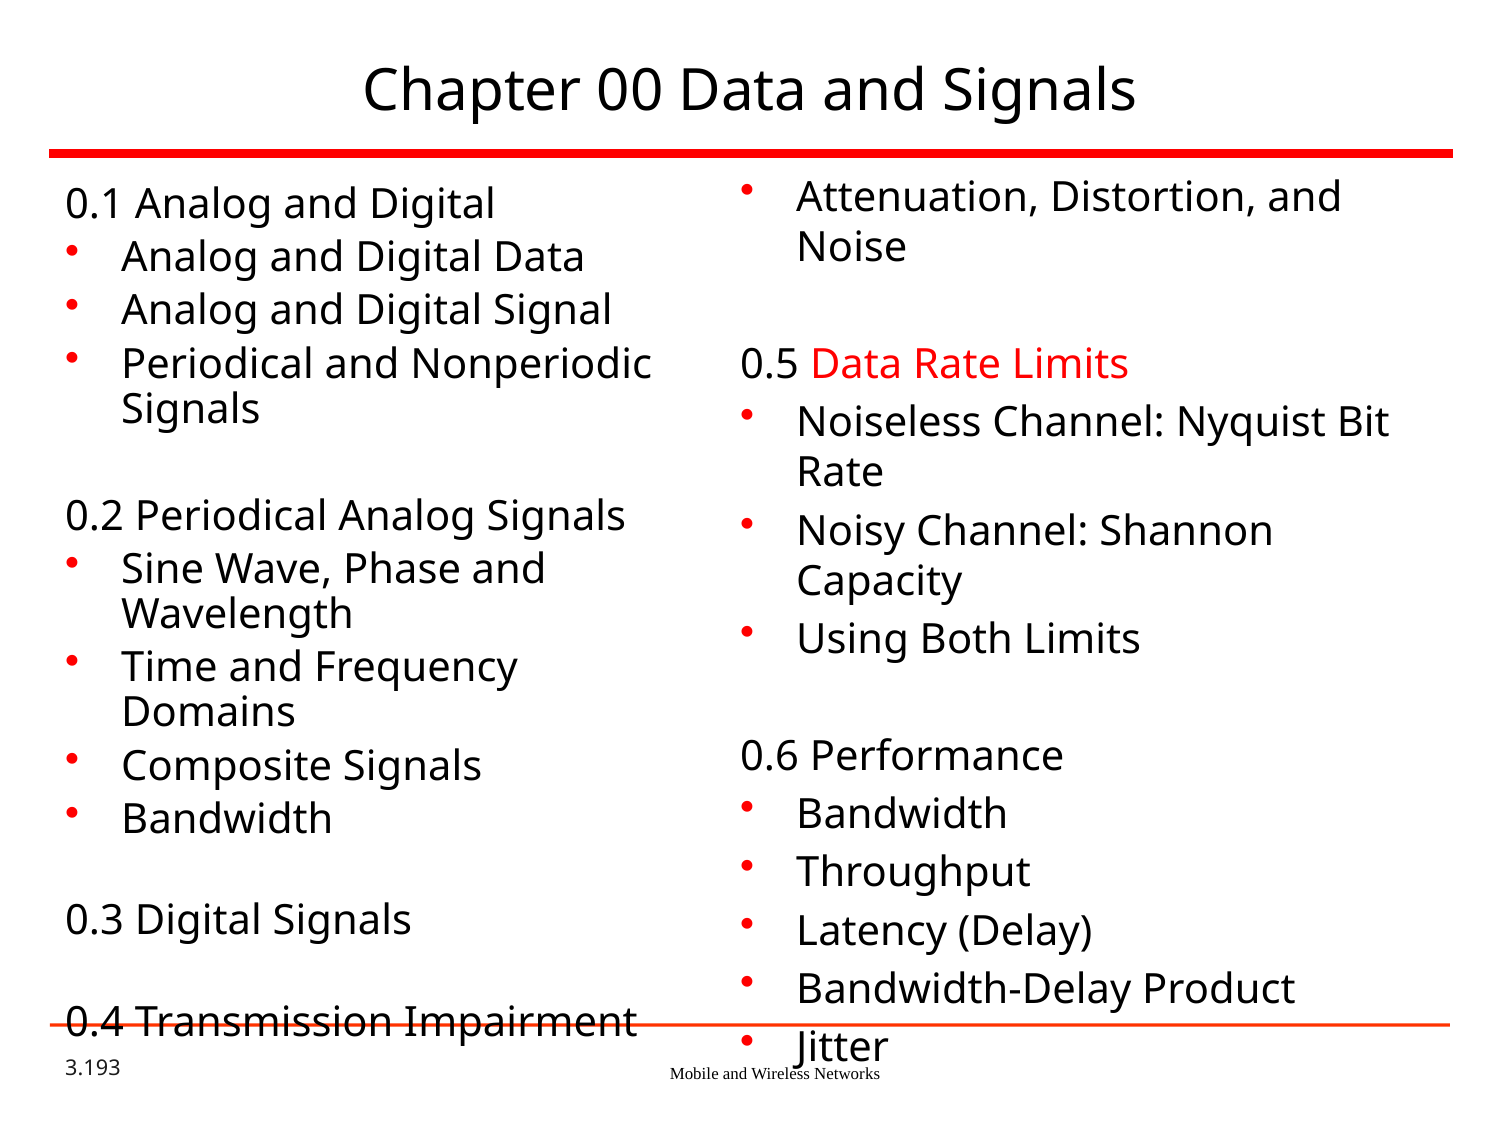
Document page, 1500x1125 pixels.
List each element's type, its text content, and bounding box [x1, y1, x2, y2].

footer Mobile and Wireless Networks [512, 1037, 1038, 1089]
title Chapter 00 Data and Signals [49, 37, 1451, 138]
list 0.1 Analog and Digital Analog and Digital Data Analog and Digital Signal Periodical and Nonperiodic Signals 0.2 Periodical Analog Signals Sine Wave, Phase and Wavelength Time and Frequency Domains Composite Signals Bandwidth 0.3 Digital Signals 0.4 Transmission Impairment [49, 174, 716, 1013]
list Attenuation, Distortion, and Noise 0.5 Data Rate Limits Noiseless Channel: Nyquist Bit Rate Noisy Channel: Shannon Capacity Using Both Limits 0.6 Performance Bandwidth Throughput Latency (Delay) Bandwidth-Delay Product Jitter [724, 162, 1451, 1013]
slide_number 3.193 [49, 1037, 363, 1088]
